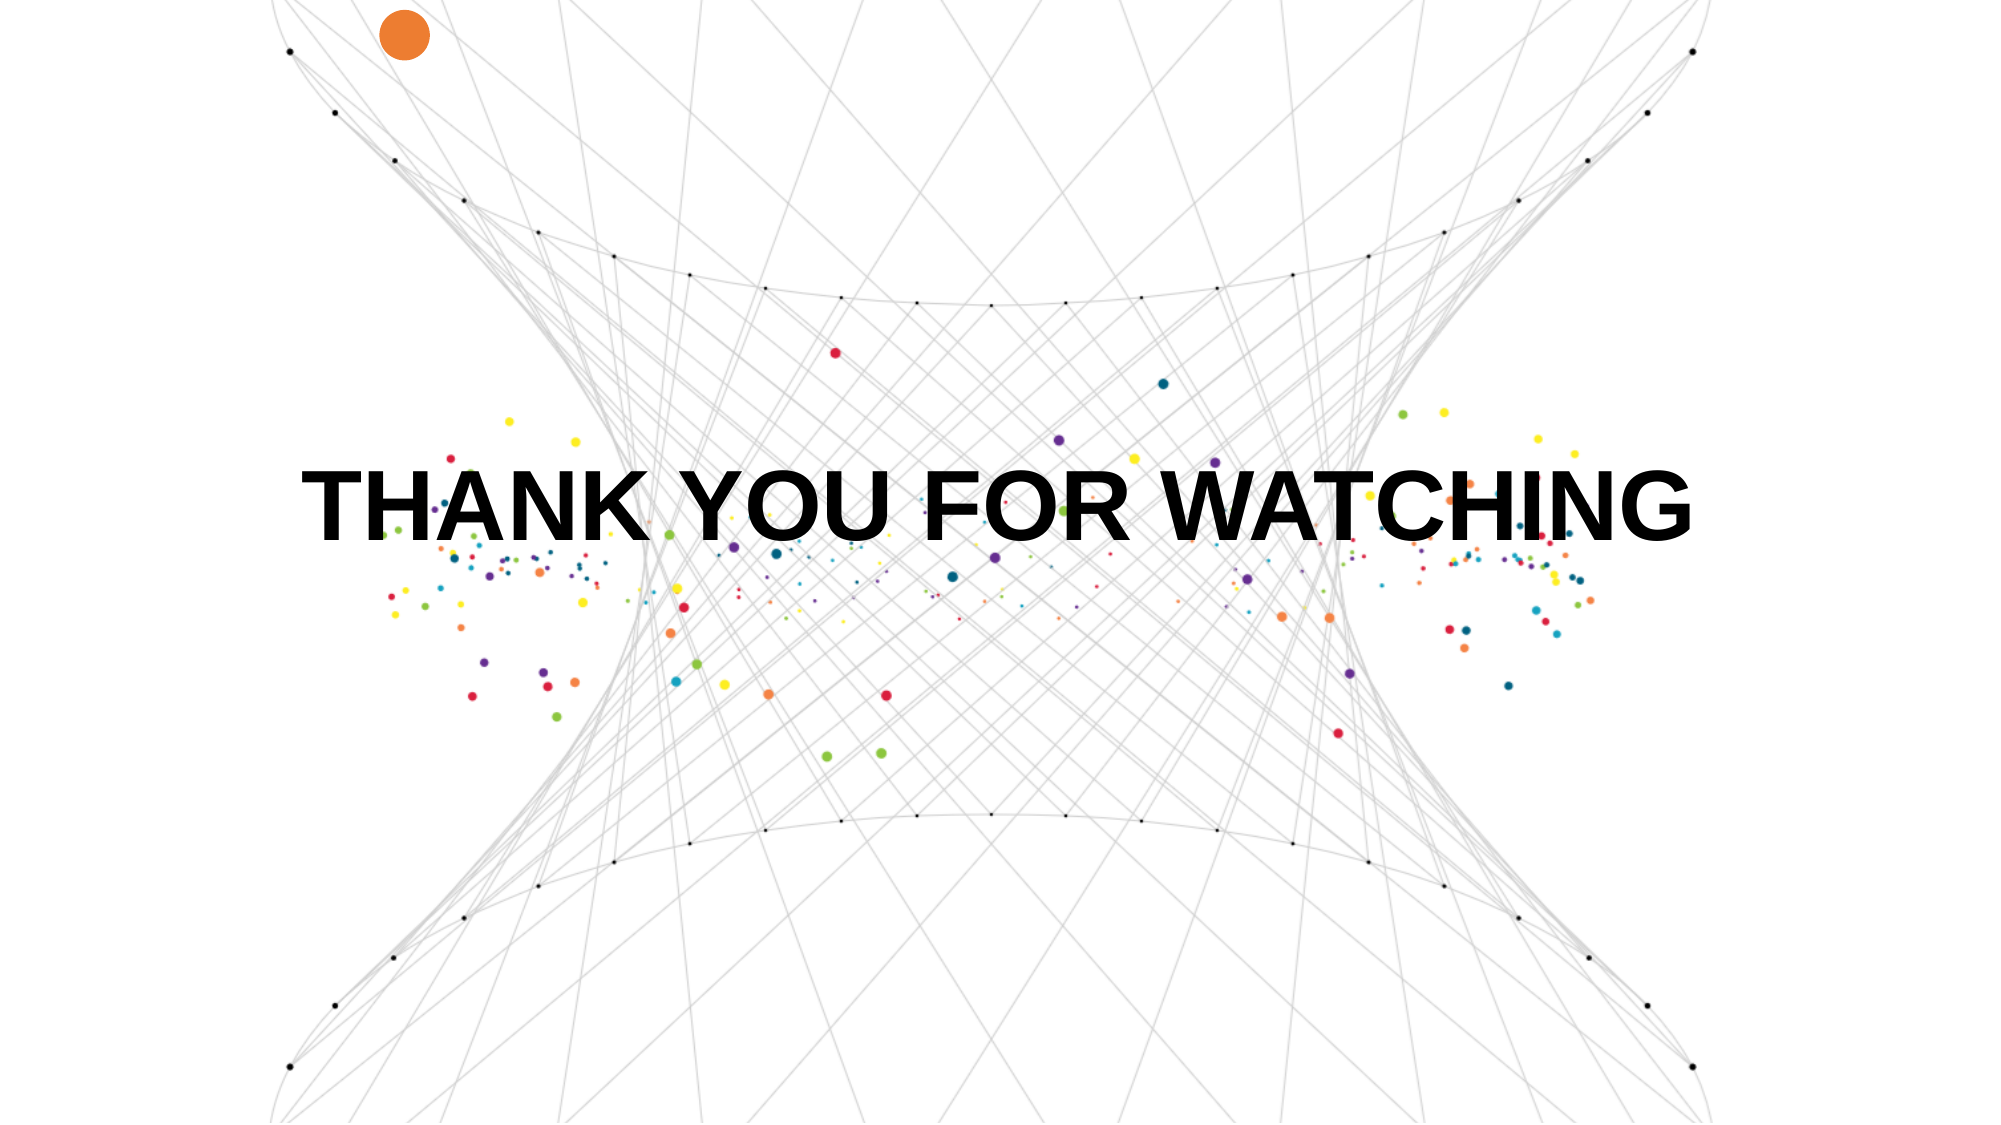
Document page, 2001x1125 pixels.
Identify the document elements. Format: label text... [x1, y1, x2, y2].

picture [156, 0, 1878, 1123]
text_box THANK YOU FOR WATCHING [287, 433, 1713, 568]
text_box [378, 8, 431, 62]
